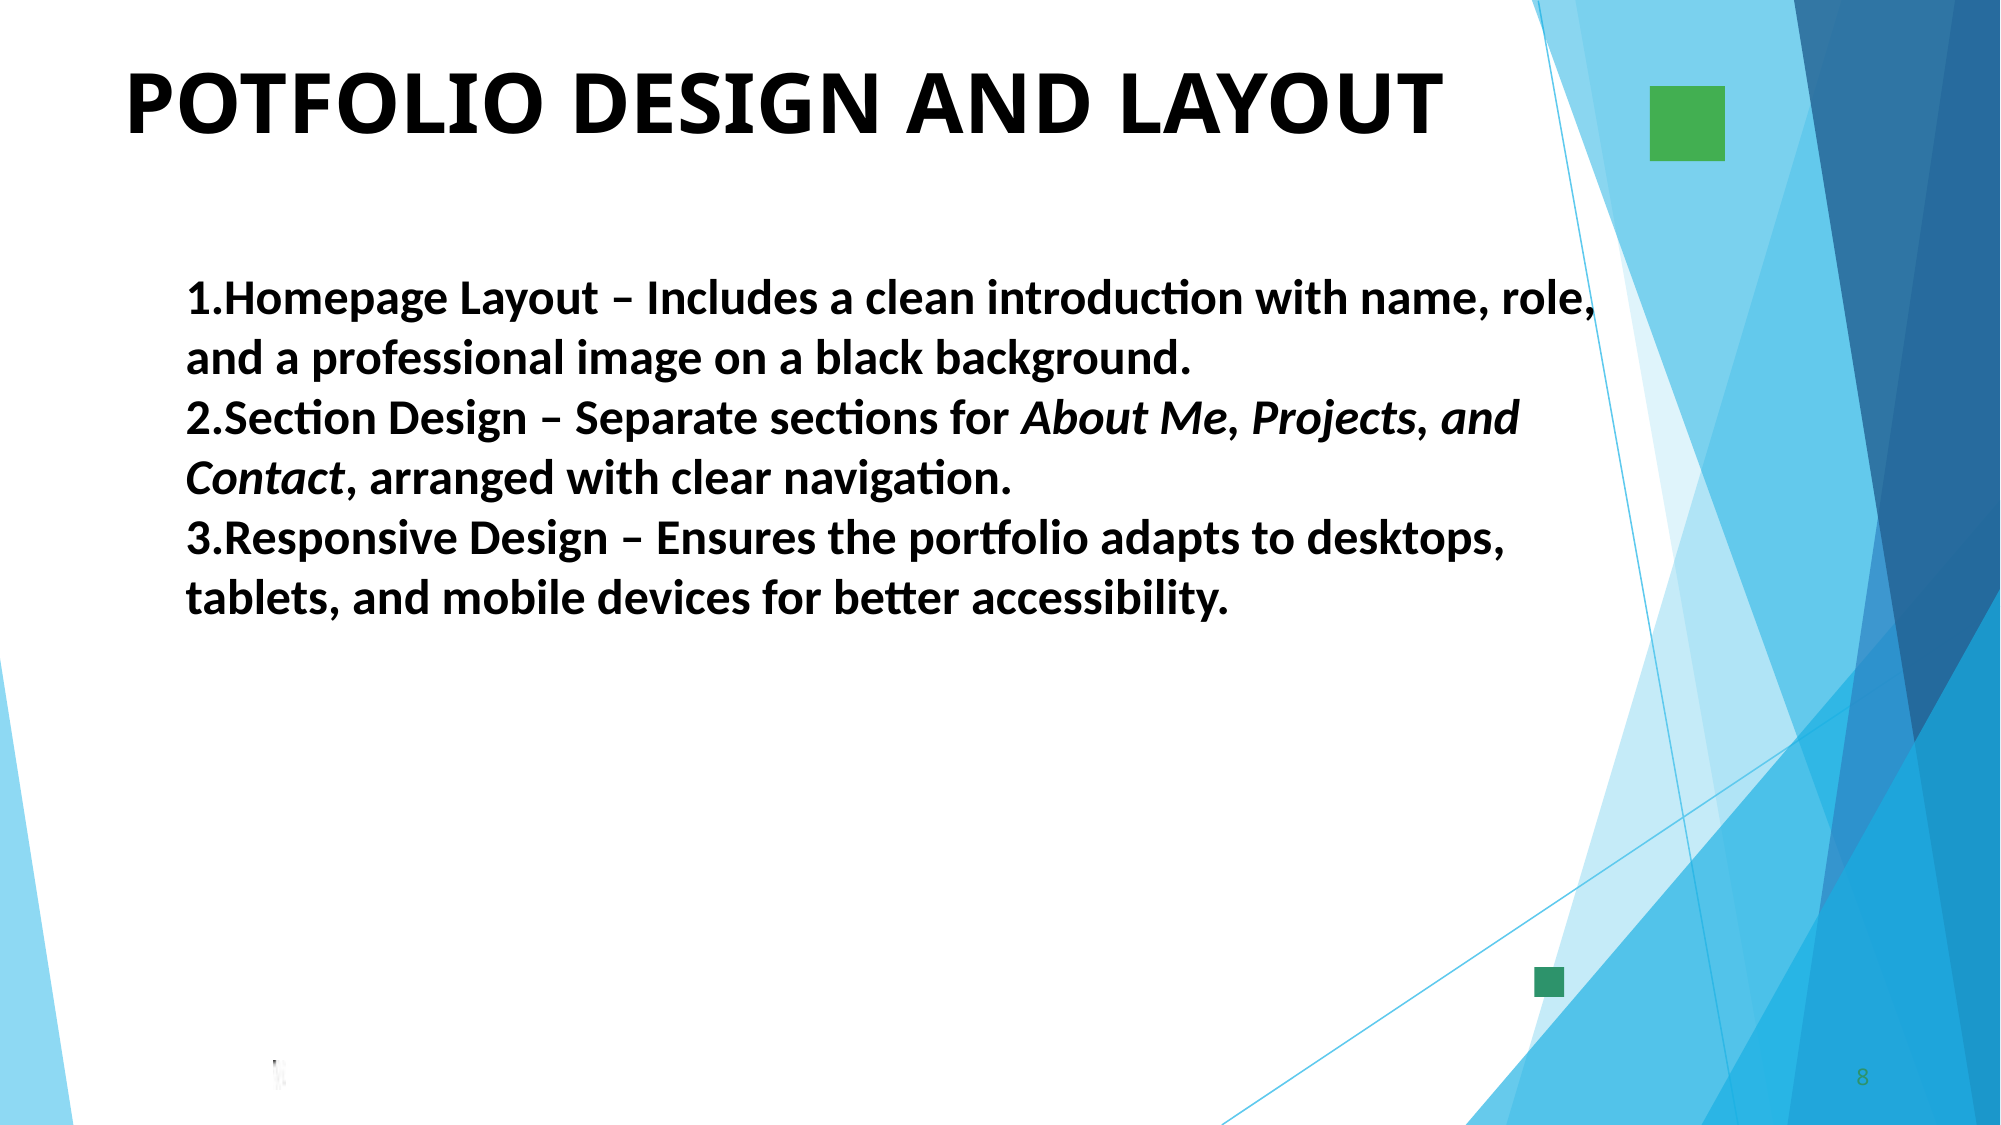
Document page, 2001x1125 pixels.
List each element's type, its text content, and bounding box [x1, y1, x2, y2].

text_box POTFOLIO DESIGN AND LAYOUT [121, 47, 1564, 150]
text_box 8 [1849, 1061, 1888, 1095]
text_box Homepage Layout – Includes a clean introduction with name, role, and a professional image on a black background. Section Design – Separate sections for About Me, Projects, and Contact, arranged with clear navigation. Responsive Design – Ensures the portfolio adapts to desktops, tablets, and mobile devices for better accessibility. [170, 212, 1688, 678]
text_box [1534, 967, 1565, 997]
text_box [1649, 86, 1725, 162]
picture [273, 1060, 287, 1091]
